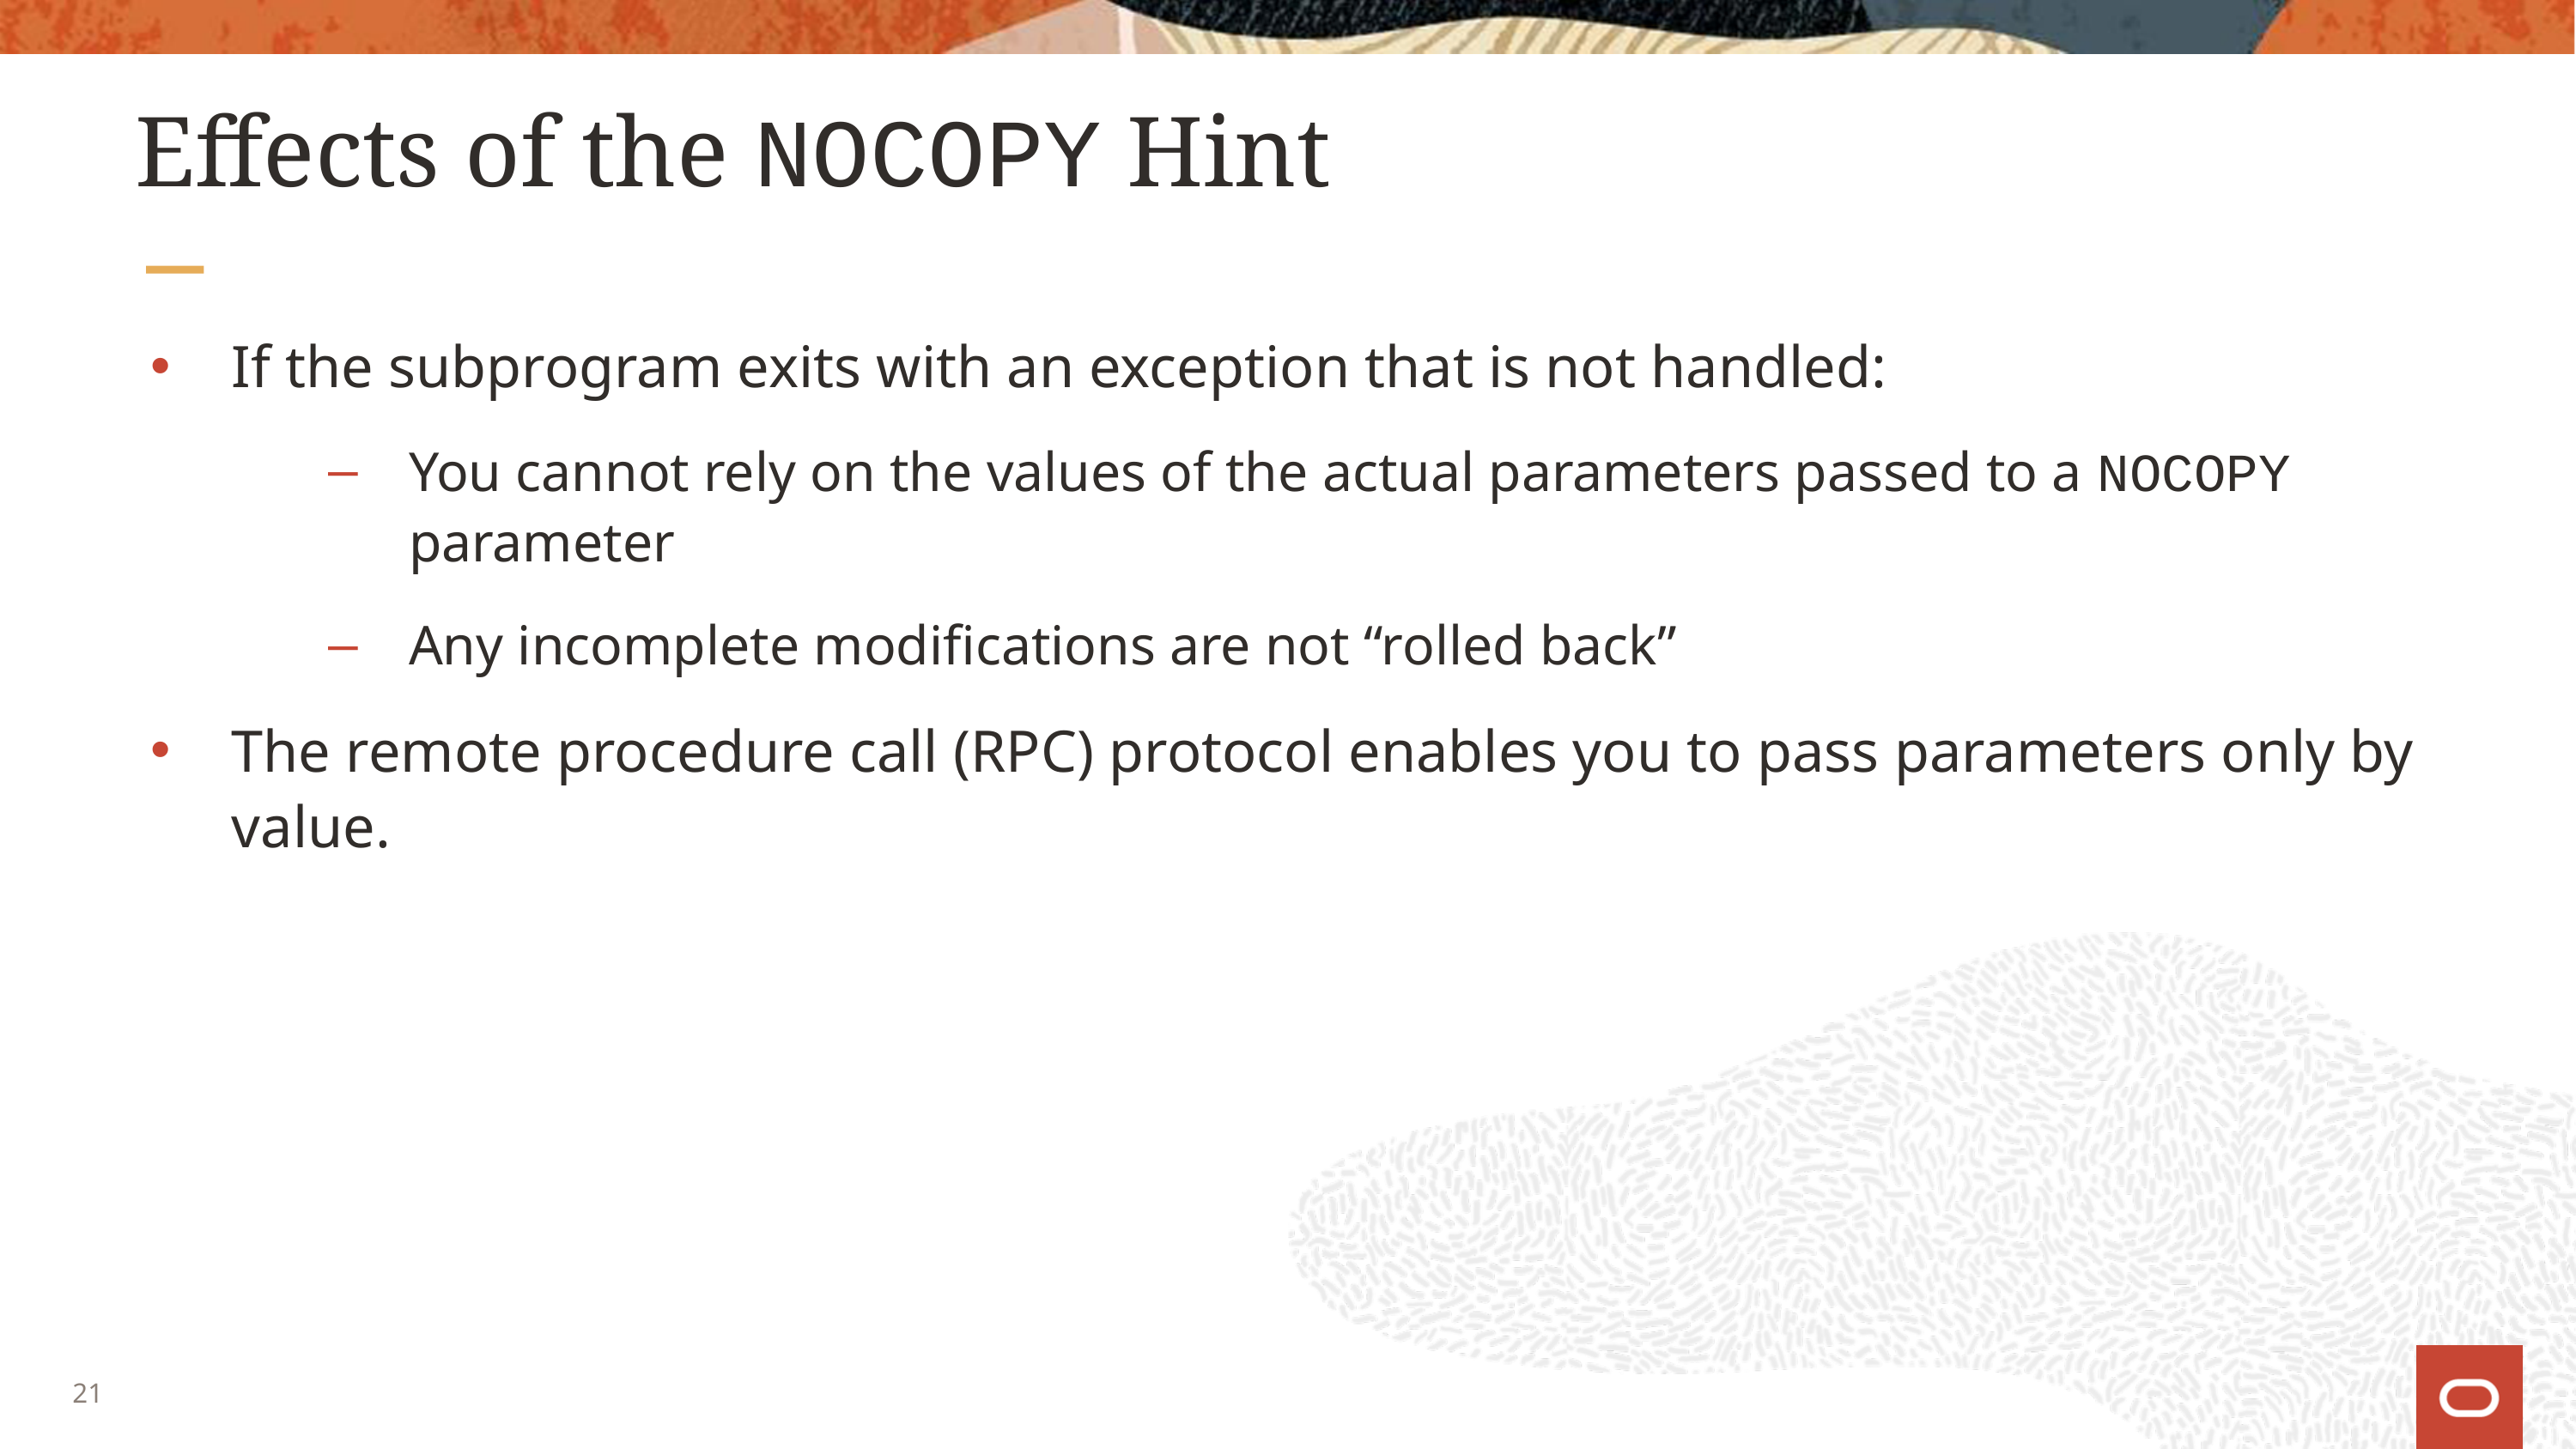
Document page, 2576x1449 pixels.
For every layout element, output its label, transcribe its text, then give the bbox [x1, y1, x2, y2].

title Effects of the NOCOPY Hint [131, 86, 2445, 252]
picture [2416, 1345, 2523, 1449]
list If the subprogram exits with an exception that is not handled: You cannot rely on the values of the actual parameters passed to a NOCOPY parameter Any incomplete modifications are not “rolled back” The remote procedure call (RPC) protocol enables you to pass parameters only by value. [131, 319, 2445, 967]
picture [0, 0, 2576, 54]
